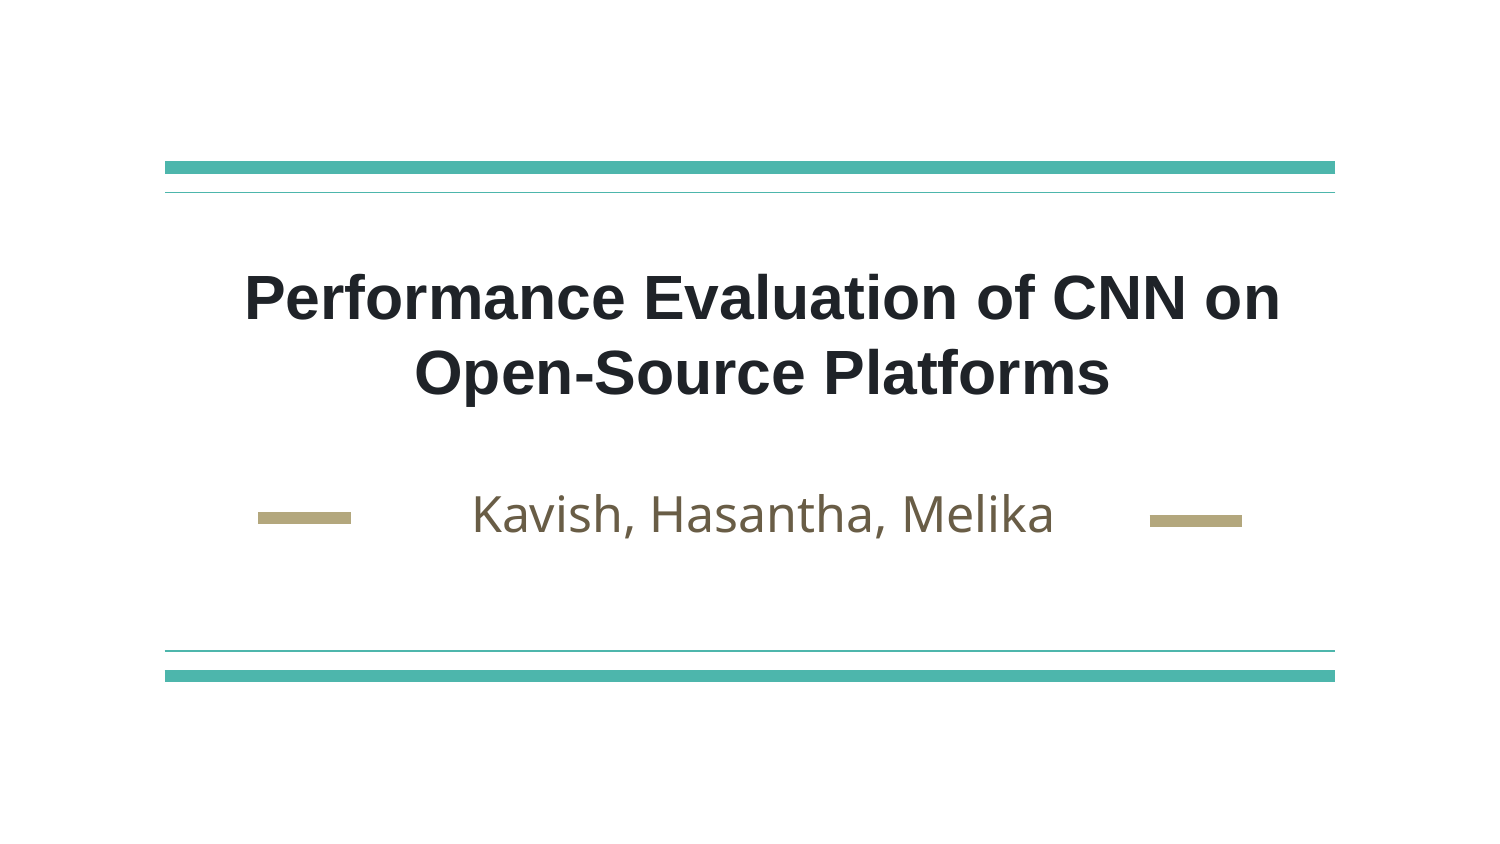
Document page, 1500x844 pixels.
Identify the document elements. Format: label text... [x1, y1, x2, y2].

subtitle Kavish, Hasantha, Melika [364, 467, 1163, 598]
title Performance Evaluation of CNN on Open-Source Platforms [178, 194, 1349, 422]
